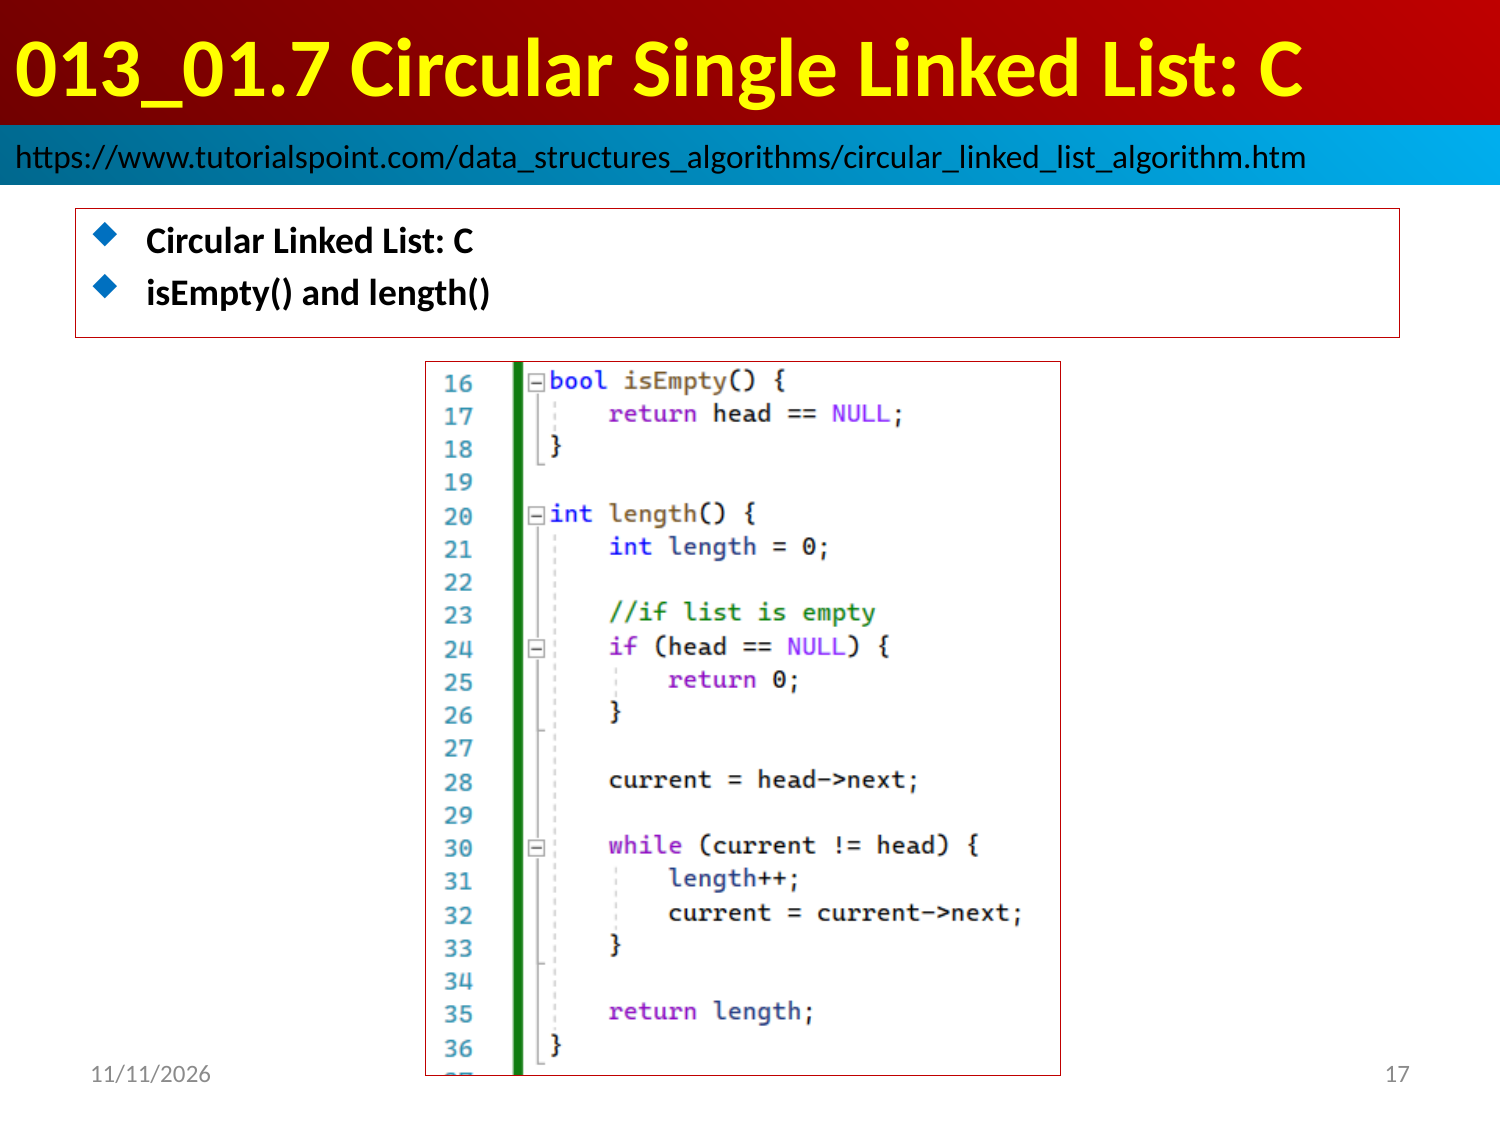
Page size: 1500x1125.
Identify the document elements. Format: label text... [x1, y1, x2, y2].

title 013_01.7 Circular Single Linked List: C [0, 0, 1500, 125]
subtitle Circular Linked List: C isEmpty() and length() [75, 208, 1400, 338]
text_box https://www.tutorialspoint.com/data_structures_algorithms/circular_linked_list_algorithm.htm [0, 125, 1500, 185]
slide_number 17 [1074, 1042, 1425, 1103]
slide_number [75, 1042, 425, 1103]
picture [424, 361, 1062, 1076]
